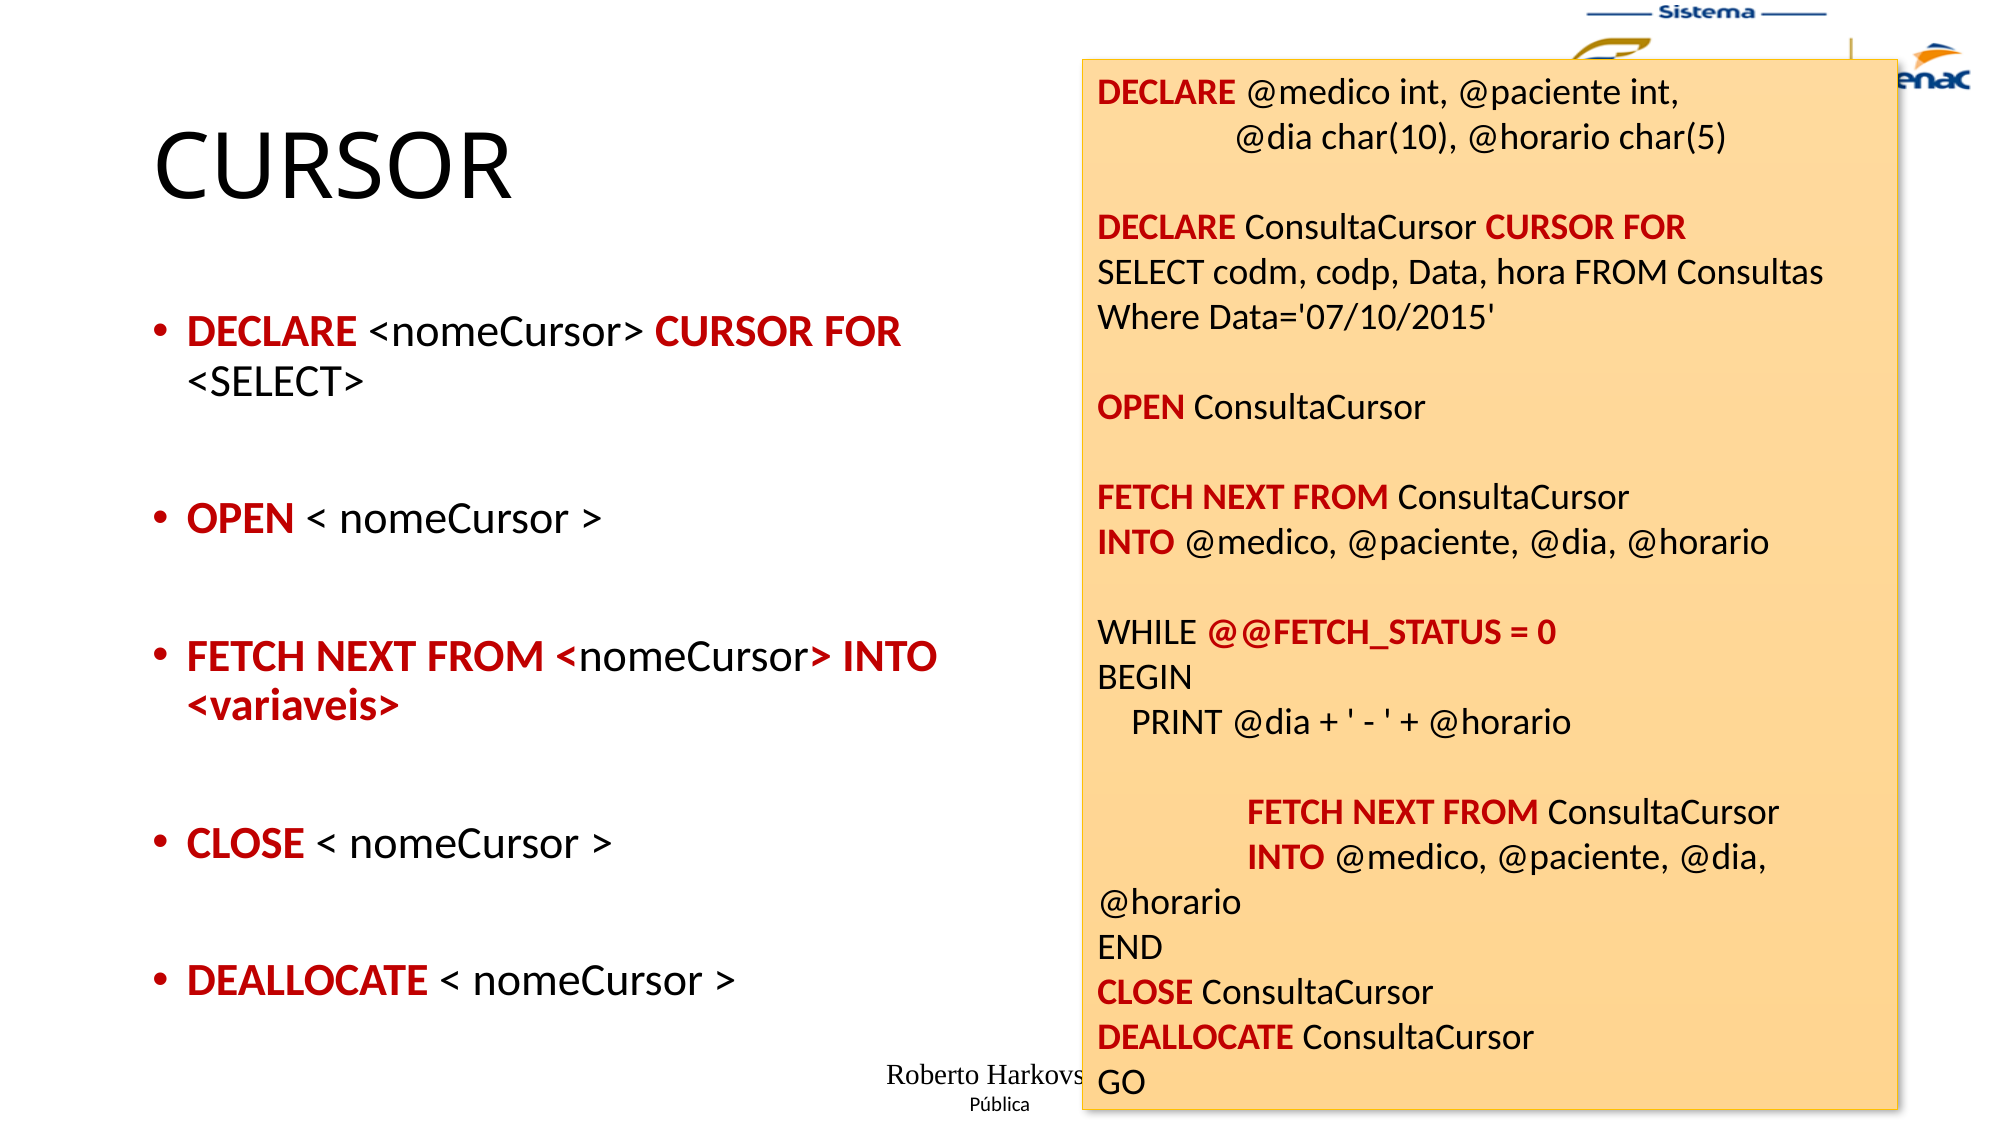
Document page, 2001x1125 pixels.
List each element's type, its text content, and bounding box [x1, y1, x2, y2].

picture [1562, 5, 2000, 112]
text_box DECLARE @medico int, @paciente int, @dia char(10), @horario char(5) DECLARE ConsultaCursor CURSOR FOR SELECT codm, codp, Data, hora FROM Consultas Where Data='07/10/2015' OPEN ConsultaCursor FETCH NEXT FROM ConsultaCursor INTO @medico, @paciente, @dia, @horario WHILE @@FETCH_STATUS = 0 BEGIN PRINT @dia + ' - ' + @horario FETCH NEXT FROM ConsultaCursor INTO @medico, @paciente, @dia, @horario END CLOSE ConsultaCursor DEALLOCATE ConsultaCursor GO [1082, 59, 1898, 1110]
title CURSOR [137, 59, 1082, 278]
footer Roberto Harkovsky [662, 1042, 1080, 1103]
list DECLARE <nomeCursor> CURSOR FOR <SELECT> OPEN < nomeCursor > FETCH NEXT FROM <nomeCursor> INTO <variaveis> CLOSE < nomeCursor > DEALLOCATE < nomeCursor > [137, 299, 1048, 1014]
